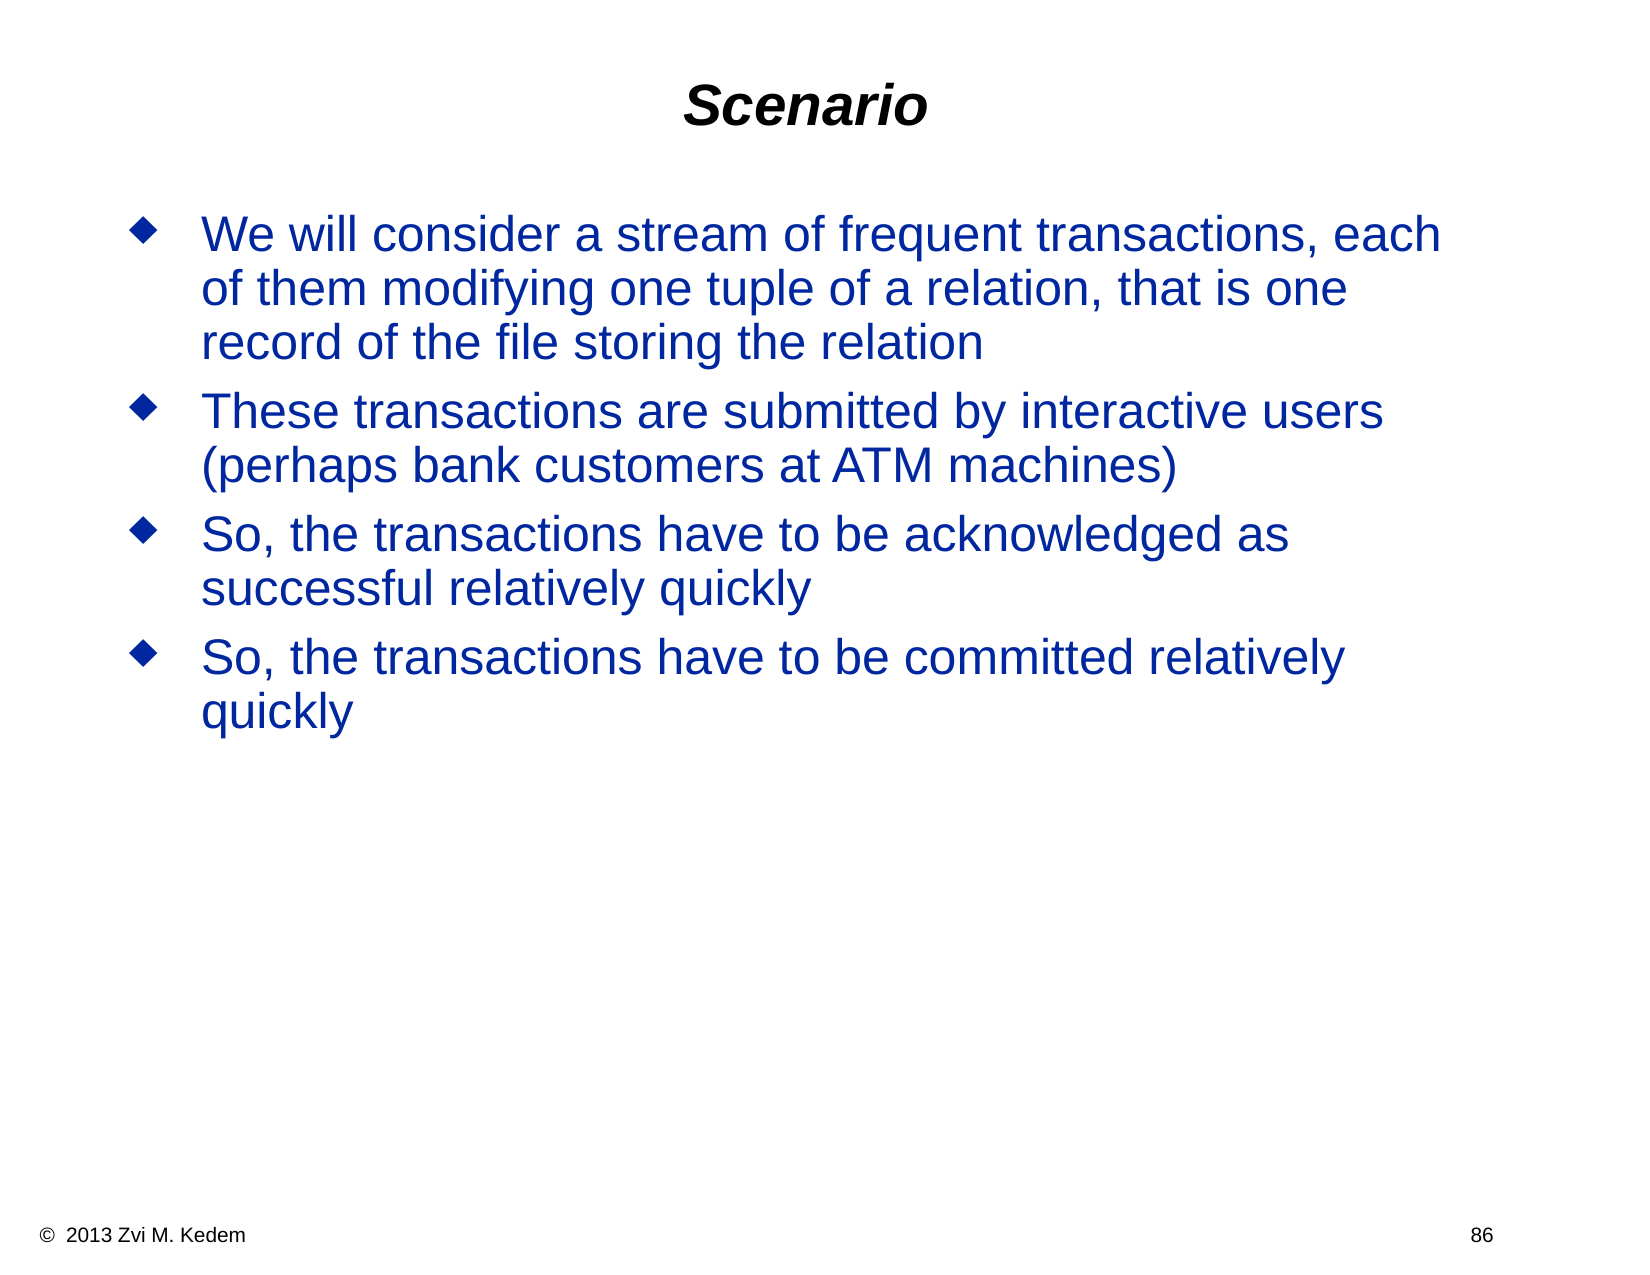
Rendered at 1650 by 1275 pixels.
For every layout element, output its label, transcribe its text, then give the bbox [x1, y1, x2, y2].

title Scenario [111, 36, 1501, 176]
list We will consider a stream of frequent transactions, each of them modifying one tuple of a relation, that is one record of the file storing the relation These transactions are submitted by interactive users (perhaps bank customers at ATM machines) So, the transactions have to be acknowledged as successful relatively quickly So, the transactions have to be committed relatively quickly [111, 199, 1513, 1201]
